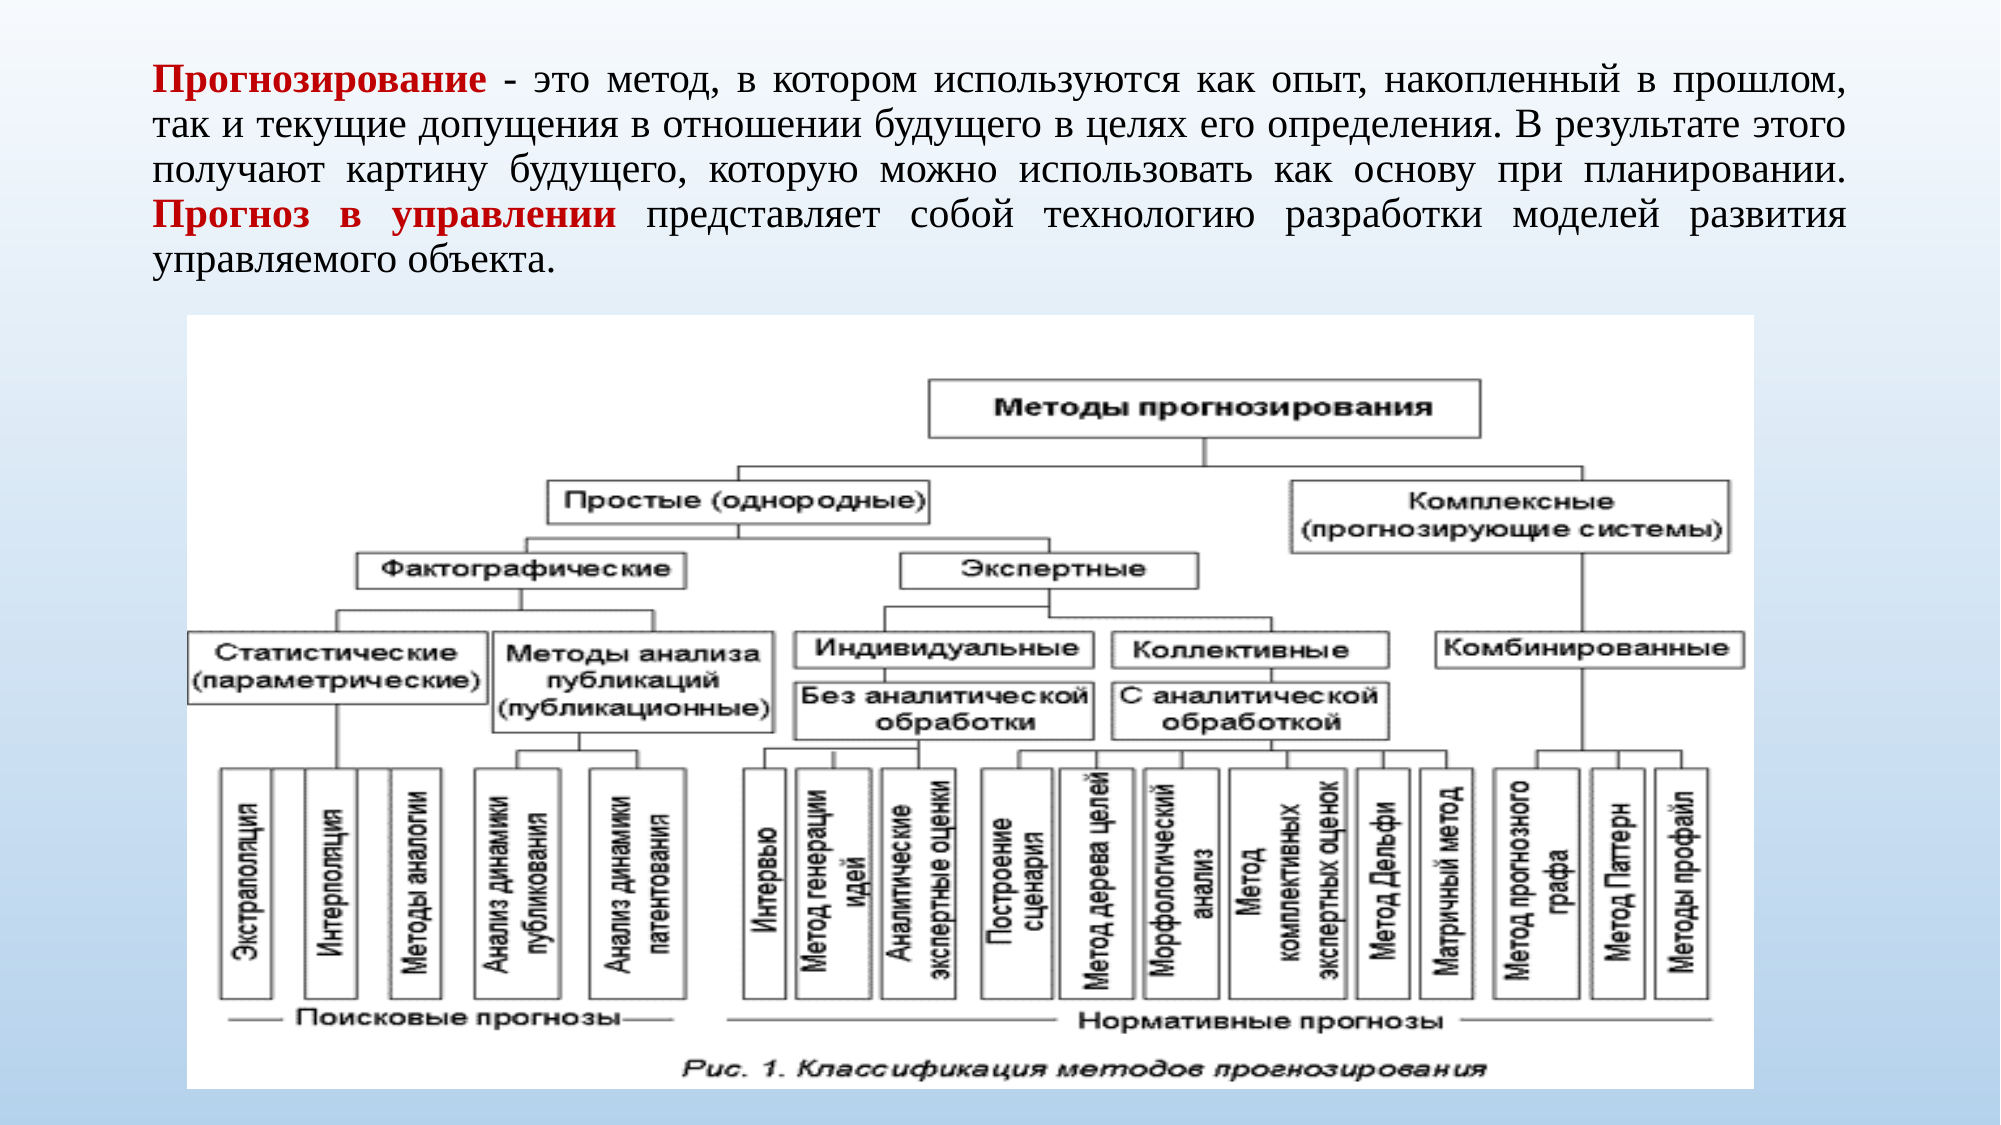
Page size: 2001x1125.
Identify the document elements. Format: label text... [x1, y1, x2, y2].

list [187, 315, 1754, 1090]
title Прогнозирование - это метод, в котором используются как опыт, накопленный в прошлом, так и текущие допущения в отношении будущего в целях его определения. В результате этого получают картину будущего, которую можно использовать как основу при планировании. Прогноз в управлении представляет собой технологию разработки моделей развития управляемого объекта. [137, 59, 1863, 278]
